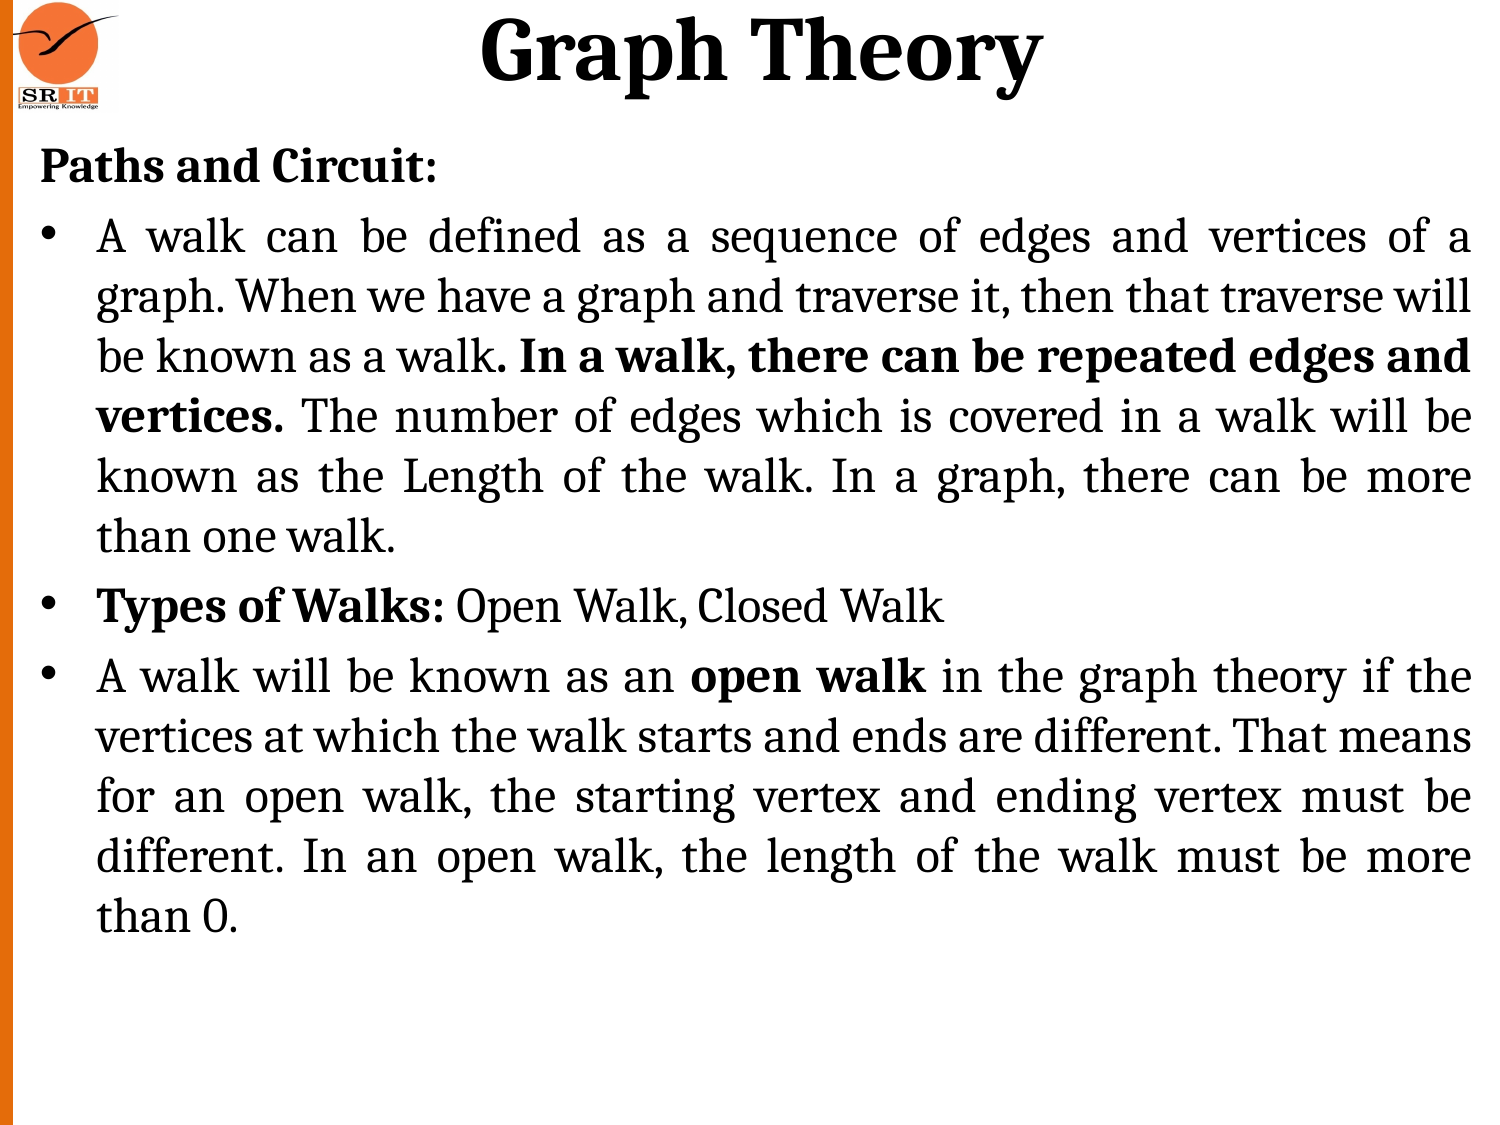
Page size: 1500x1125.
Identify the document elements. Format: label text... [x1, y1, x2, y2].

title Graph Theory [24, 0, 1500, 88]
list Paths and Circuit: A walk can be defined as a sequence of edges and vertices of a graph. When we have a graph and traverse it, then that traverse will be known as a walk. In a walk, there can be repeated edges and vertices. The number of edges which is covered in a walk will be known as the Length of the walk. In a graph, there can be more than one walk. Types of Walks: Open Walk, Closed Walk A walk will be known as an open walk in the graph theory if the vertices at which the walk starts and ends are different. That means for an open walk, the starting vertex and ending vertex must be different. In an open walk, the length of the walk must be more than 0. [24, 124, 1488, 1076]
picture [13, 0, 119, 113]
